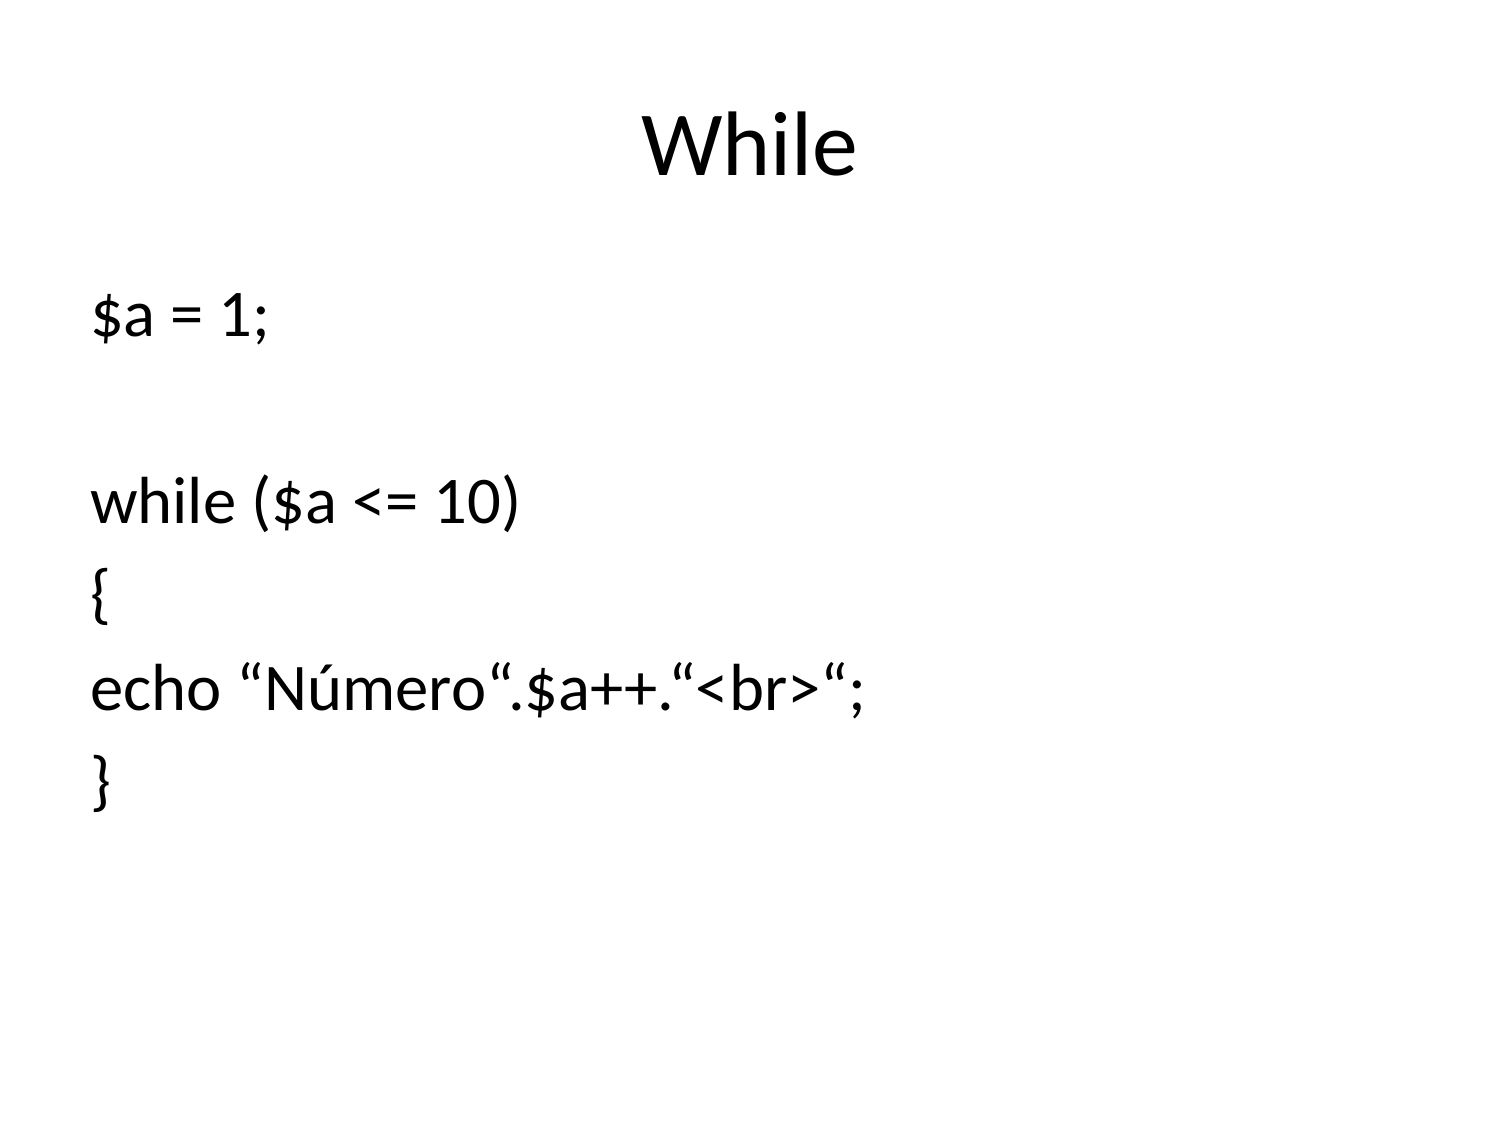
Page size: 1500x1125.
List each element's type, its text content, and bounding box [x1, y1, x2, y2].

title While [75, 45, 1425, 233]
list $a = 1; while ($a <= 10) { echo “Número“.$a++.“<br>“; } [75, 262, 1425, 1005]
